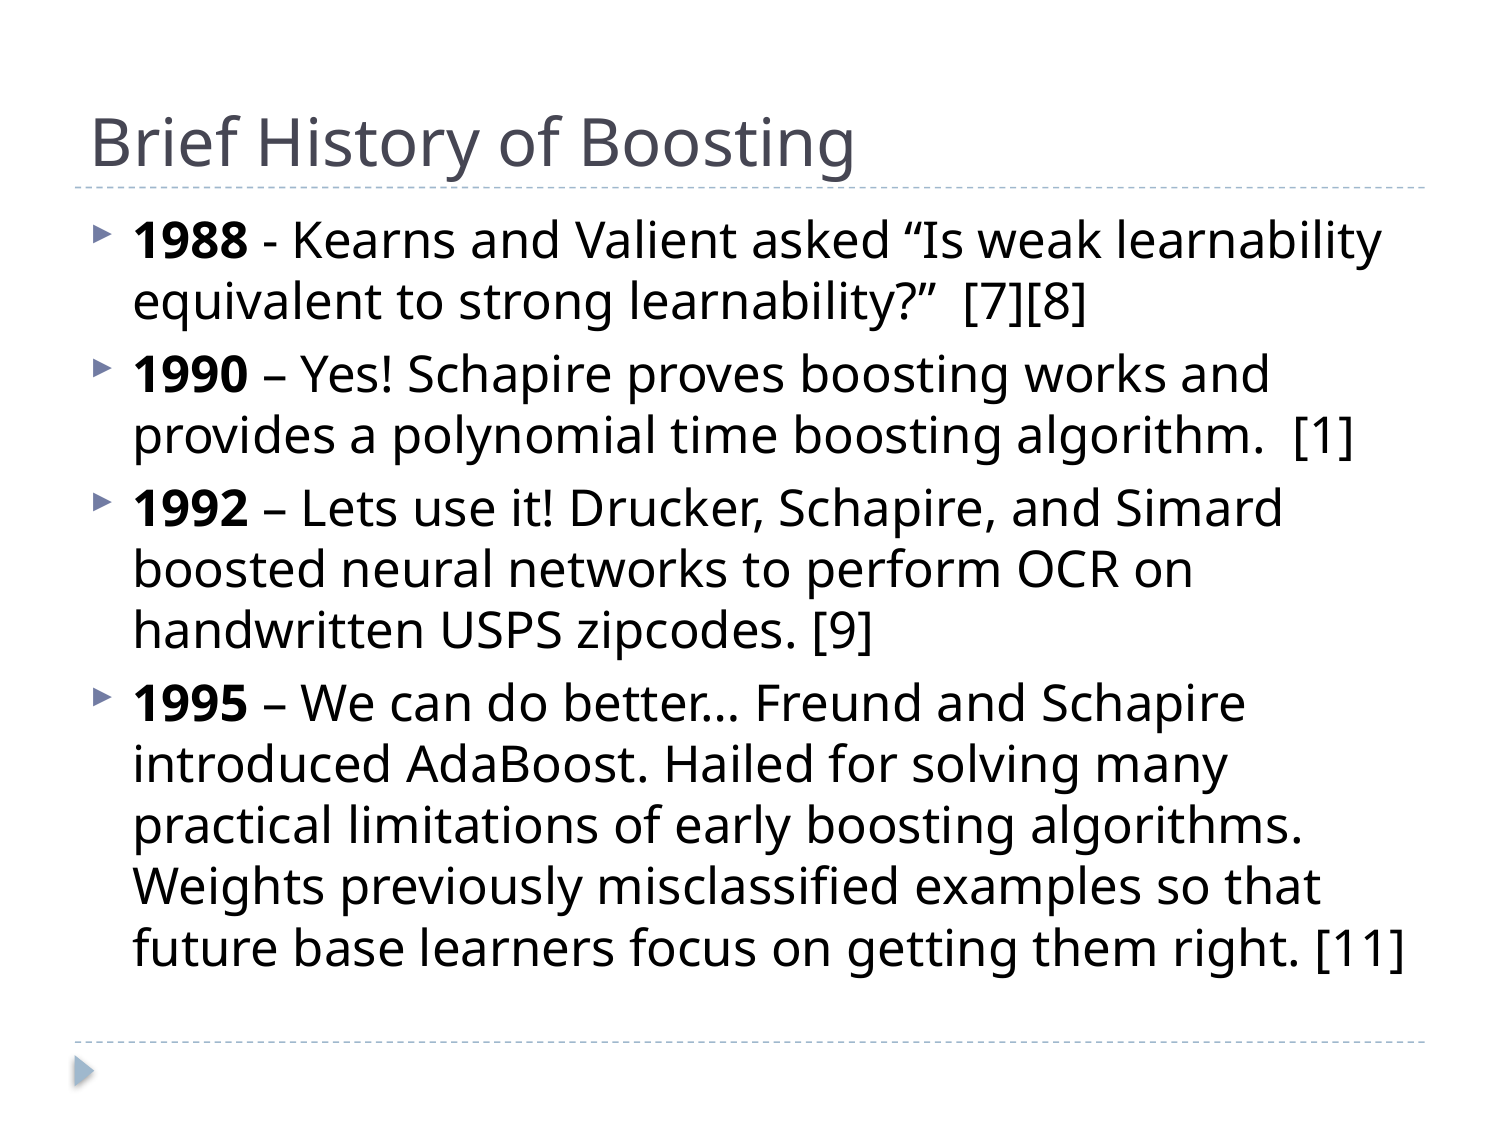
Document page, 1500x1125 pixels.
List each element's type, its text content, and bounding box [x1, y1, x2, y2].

title Brief History of Boosting [75, 24, 1425, 188]
list 1988 - Kearns and Valient asked “Is weak learnability equivalent to strong learnability?” [7][8] 1990 – Yes! Schapire proves boosting works and provides a polynomial time boosting algorithm. [1] 1992 – Lets use it! Drucker, Schapire, and Simard boosted neural networks to perform OCR on handwritten USPS zipcodes. [9] 1995 – We can do better… Freund and Schapire introduced AdaBoost. Hailed for solving many practical limitations of early boosting algorithms. Weights previously misclassified examples so that future base learners focus on getting them right. [11] [75, 200, 1425, 1010]
